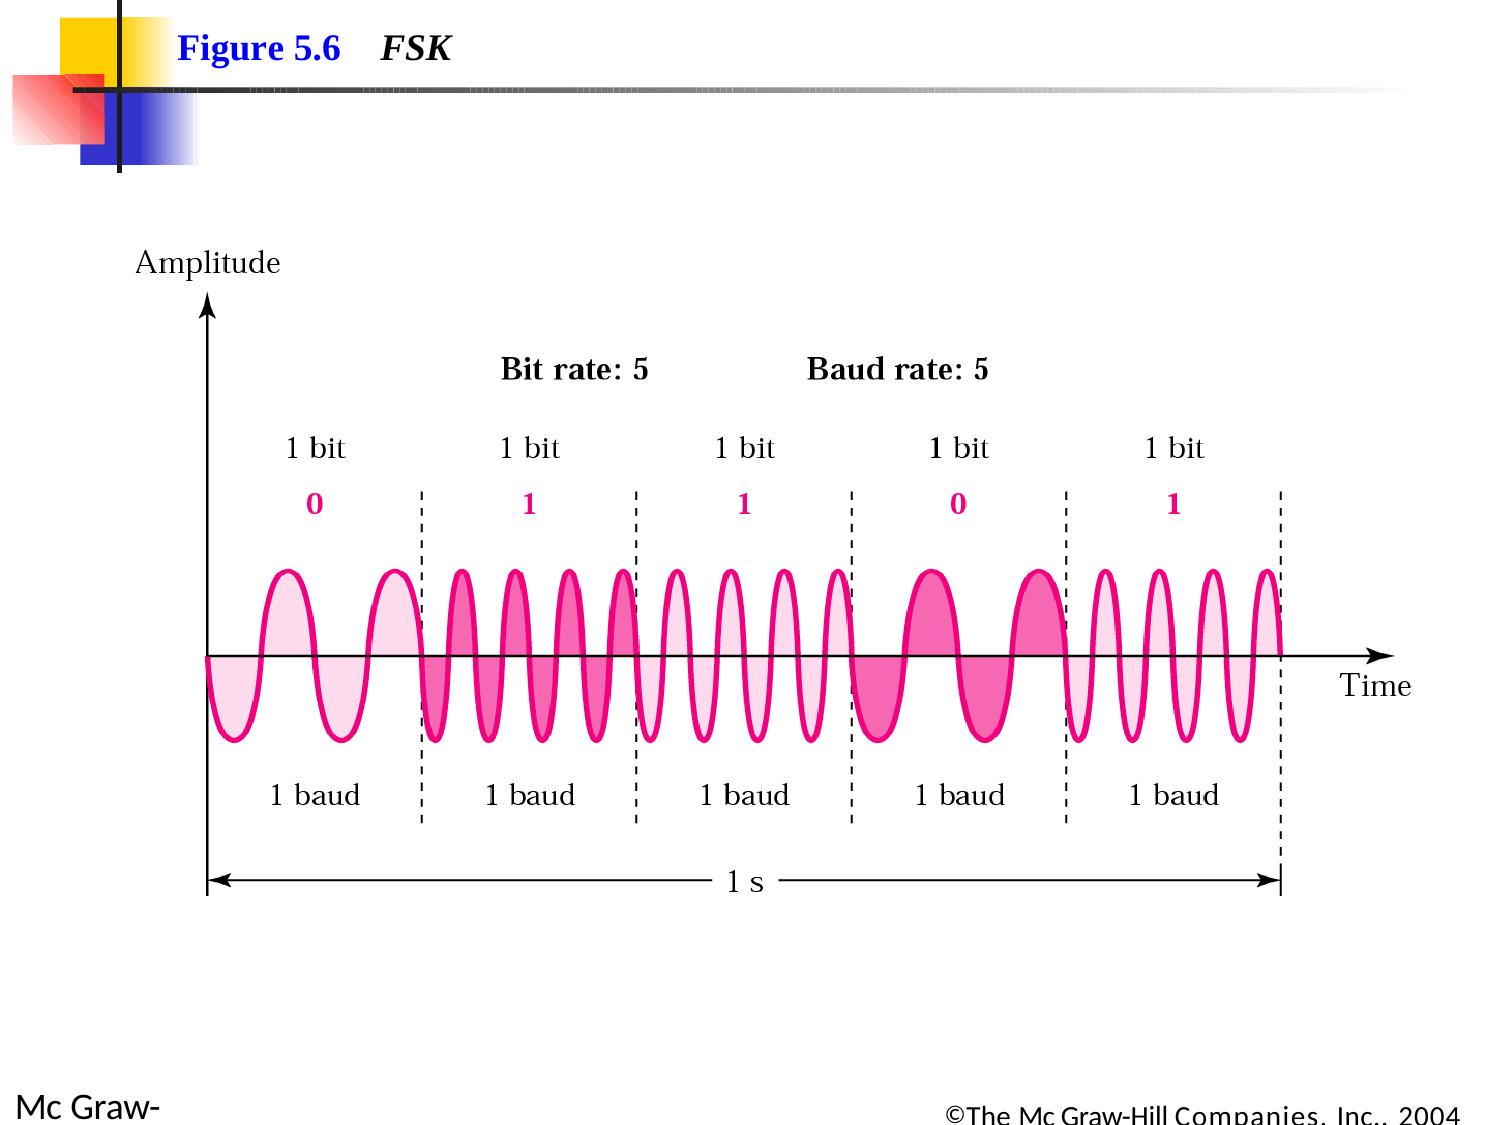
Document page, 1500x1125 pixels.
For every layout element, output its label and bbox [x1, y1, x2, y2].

text_box [135, 250, 1412, 897]
text_box [12, 0, 1411, 173]
slide_number [942, 1078, 1486, 1125]
footer [12, 1081, 177, 1125]
